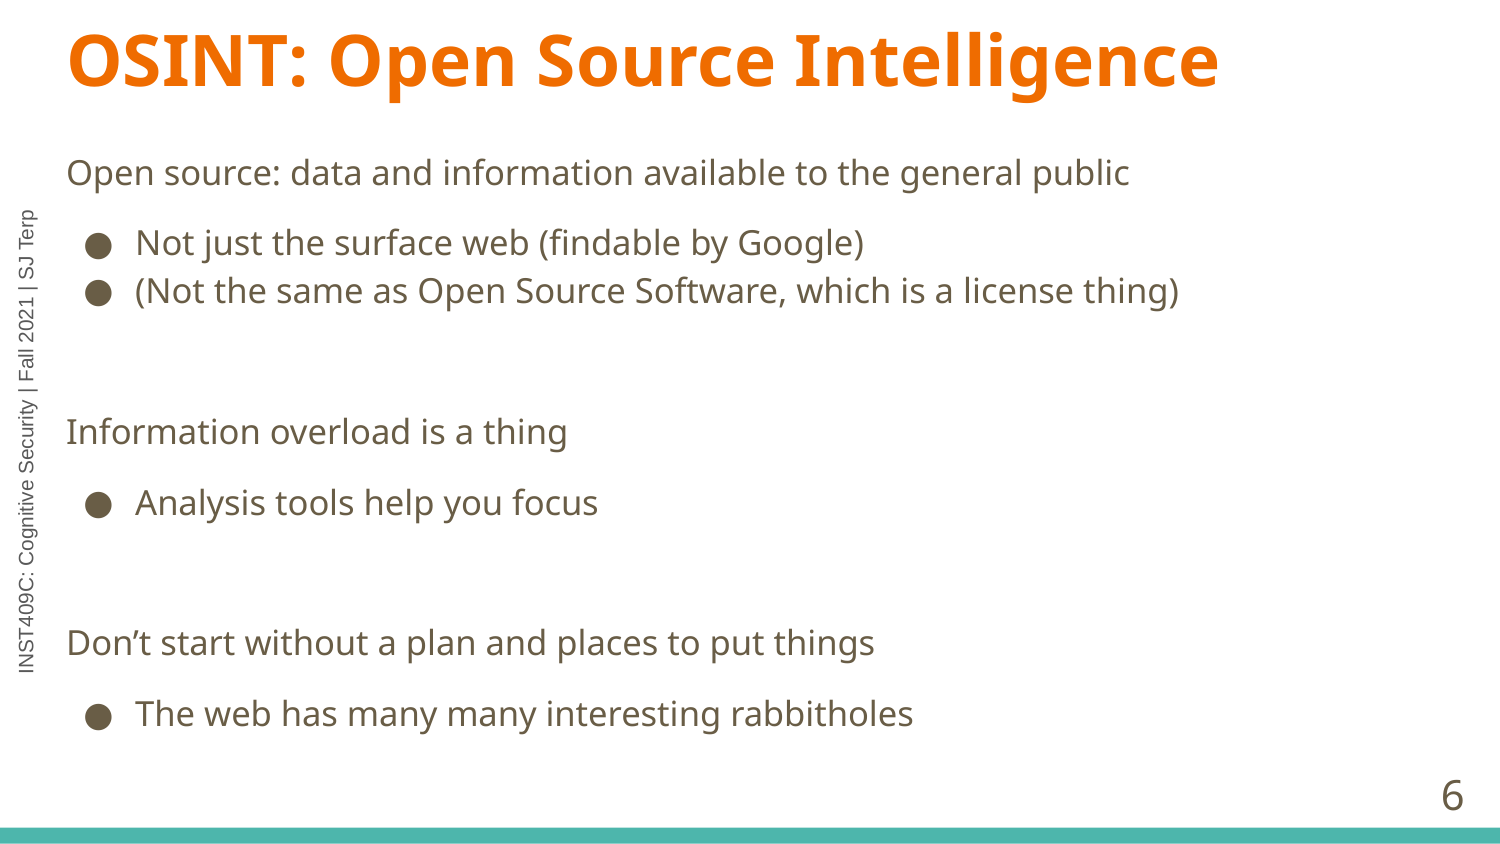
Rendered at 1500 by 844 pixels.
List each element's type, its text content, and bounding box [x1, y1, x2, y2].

slide_number ‹#› [1389, 764, 1480, 830]
title OSINT: Open Source Intelligence [51, 0, 1449, 116]
list Open source: data and information available to the general public Not just the surface web (findable by Google) (Not the same as Open Source Software, which is a license thing) Information overload is a thing Analysis tools help you focus Don’t start without a plan and places to put things The web has many many interesting rabbitholes [51, 129, 1449, 750]
